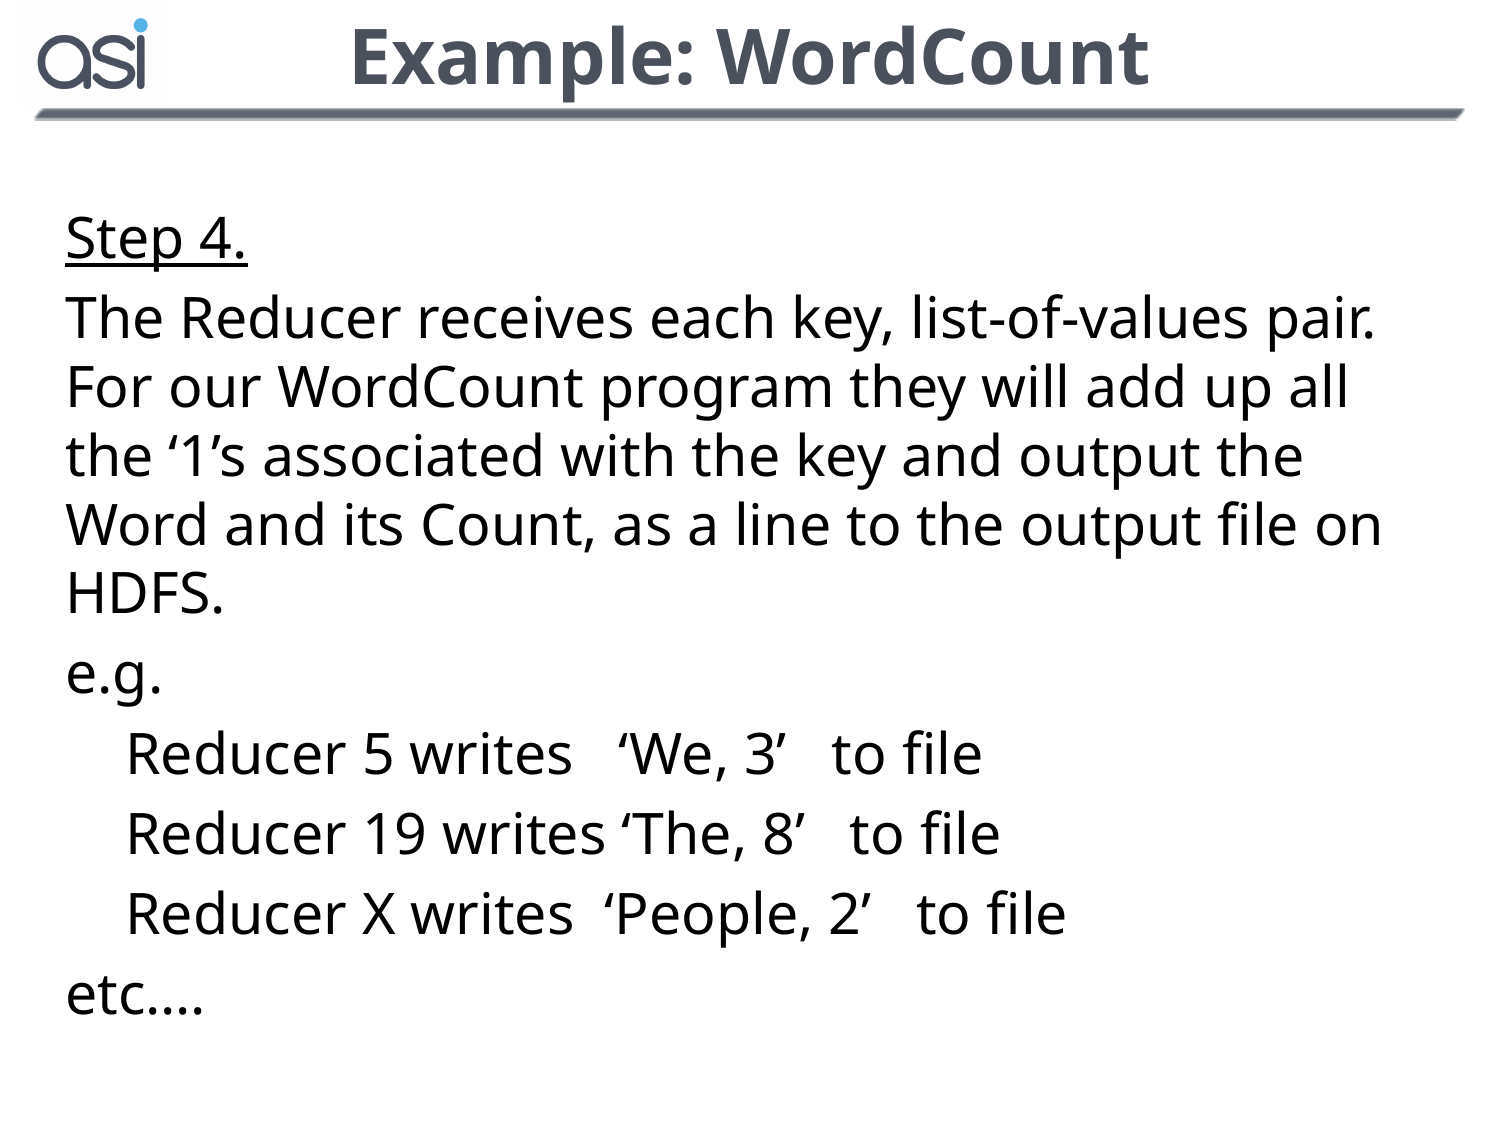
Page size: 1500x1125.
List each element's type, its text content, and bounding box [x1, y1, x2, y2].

list Step 4. The Reducer receives each key, list-of-values pair. For our WordCount program they will add up all the ‘1’s associated with the key and output the Word and its Count, as a line to the output file on HDFS. e.g. Reducer 5 writes ‘We, 3’ to file Reducer 19 writes ‘The, 8’ to file Reducer X writes ‘People, 2’ to file etc…. [50, 193, 1447, 1044]
picture [20, 0, 1467, 121]
title Example: WordCount [33, 0, 1467, 108]
